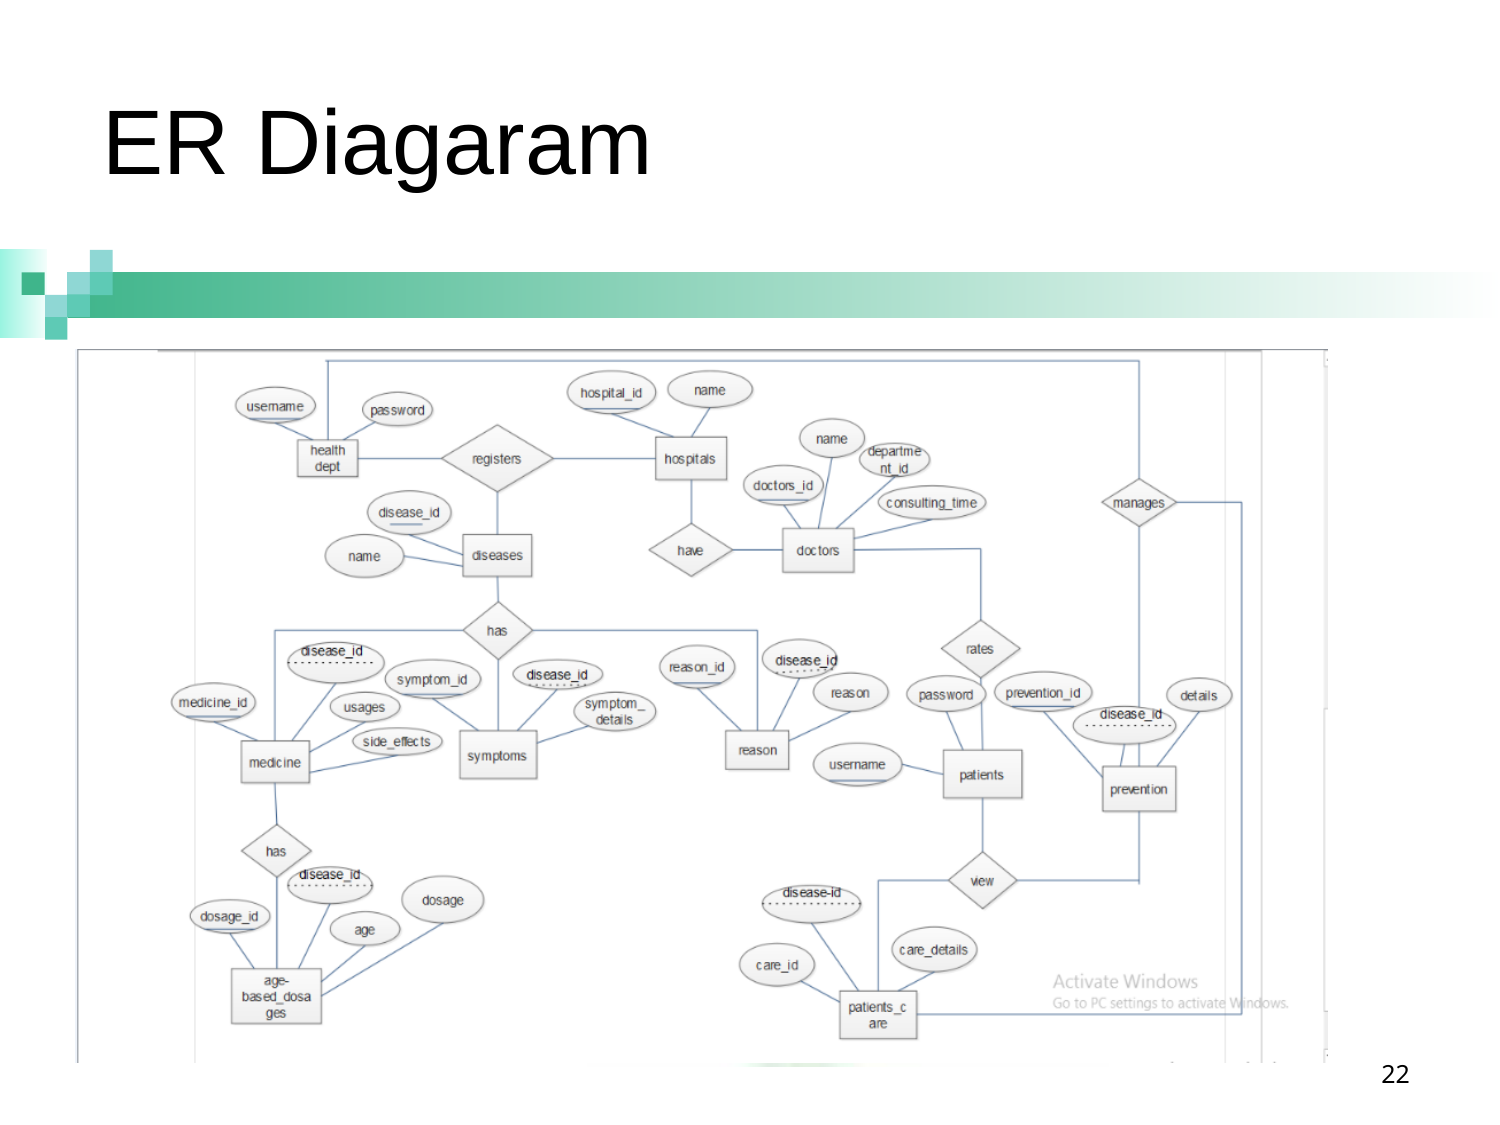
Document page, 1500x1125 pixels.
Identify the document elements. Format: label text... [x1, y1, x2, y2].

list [74, 349, 1328, 1063]
picture [587, 1063, 1074, 1067]
title ER Diagaram [87, 24, 1438, 251]
slide_number 22 [1074, 1024, 1426, 1101]
